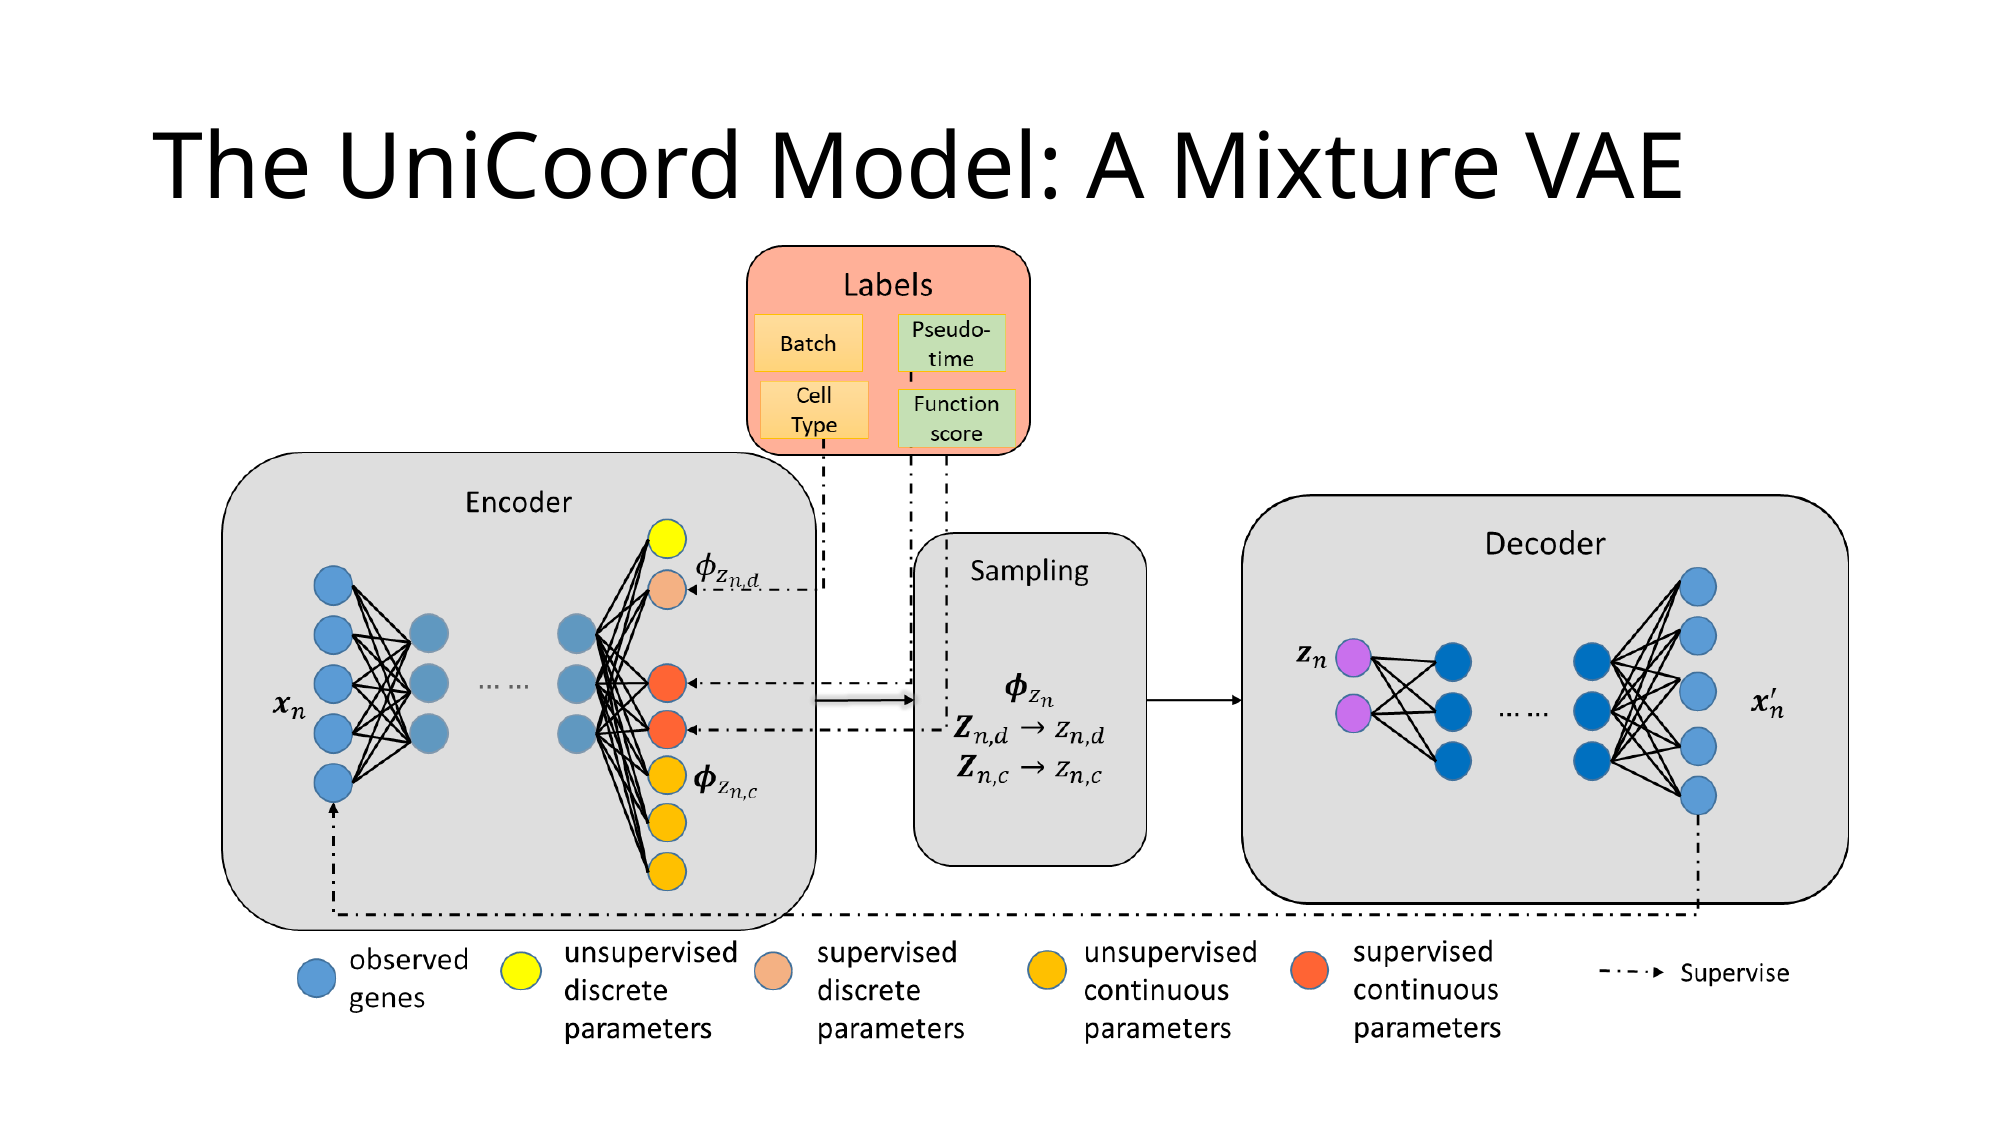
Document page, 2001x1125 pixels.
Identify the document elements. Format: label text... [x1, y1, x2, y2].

picture [221, 245, 1849, 1066]
title The UniCoord Model: A Mixture VAE [137, 59, 1863, 278]
